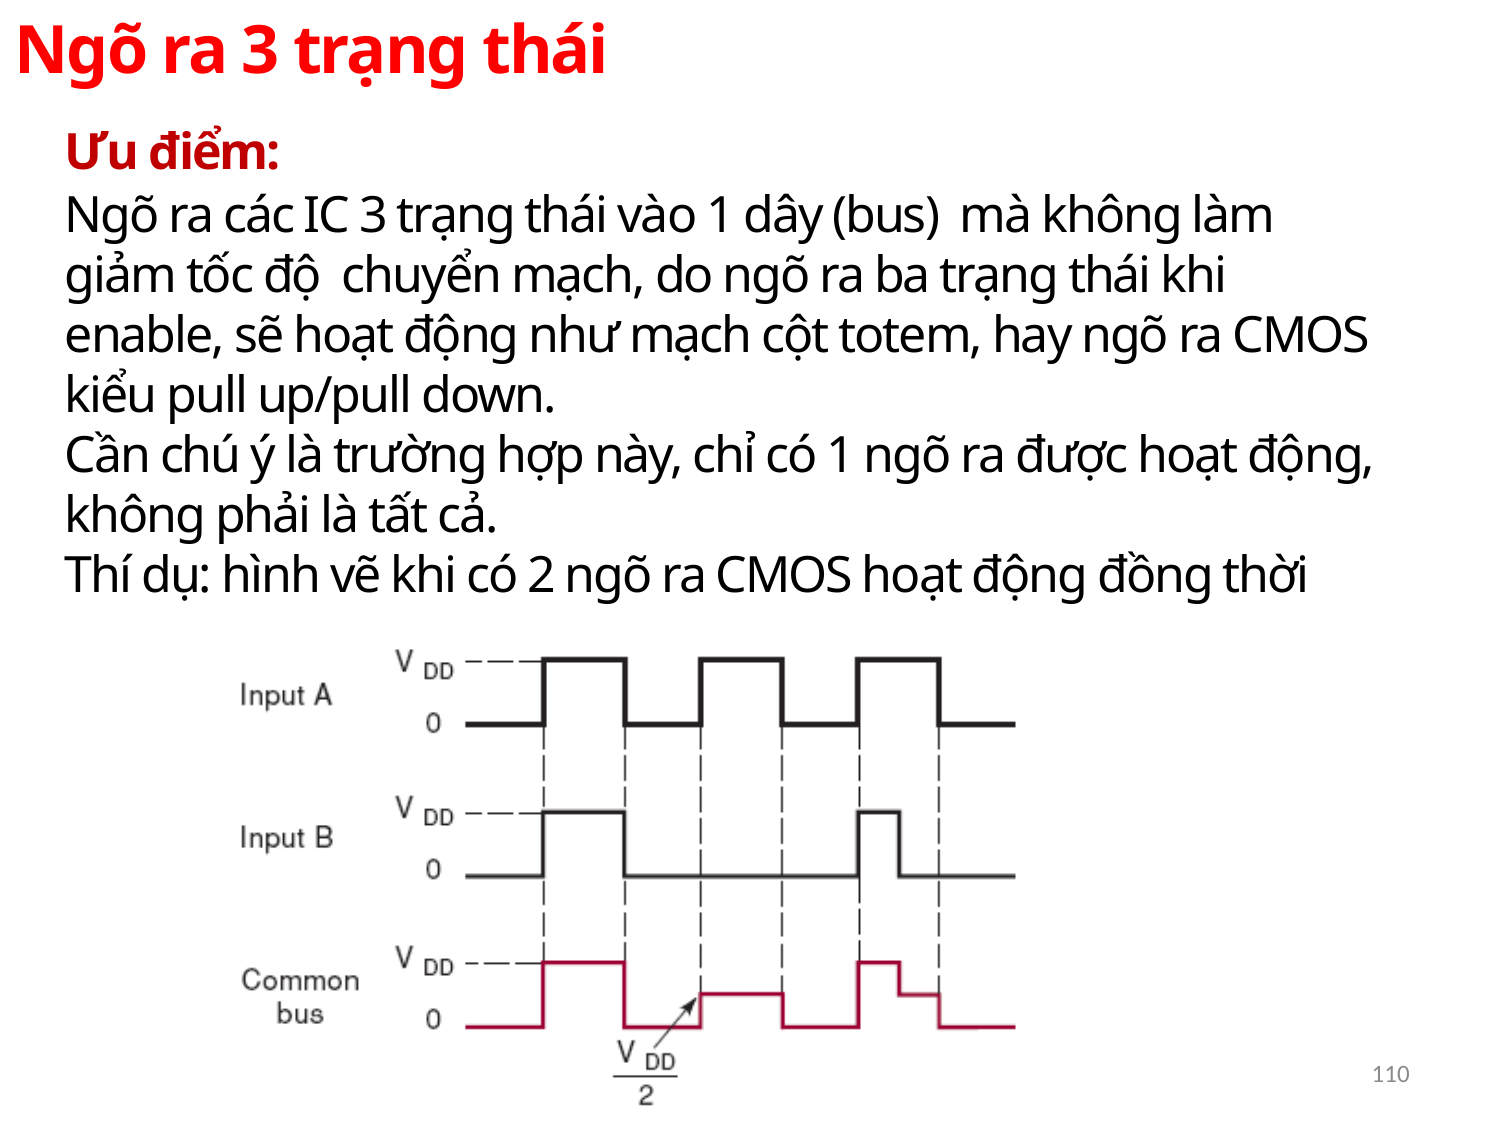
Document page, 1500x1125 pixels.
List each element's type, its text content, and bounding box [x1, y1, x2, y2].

picture [210, 624, 1076, 1111]
text_box Ngõ ra 3 trạng thái [0, 0, 1313, 95]
text_box Ngõ ra các IC 3 trạng thái vào 1 dây (bus) mà không làm giảm tốc độ chuyển mạch, do ngõ ra ba trạng thái khi enable, sẽ hoạt động như mạch cột totem, hay ngõ ra CMOS kiểu pull up/pull down. Cần chú ý là trường hợp này, chỉ có 1 ngõ ra được hoạt động, không phải là tất cả. Thí dụ: hình vẽ khi có 2 ngõ ra CMOS hoạt động đồng thời [49, 174, 1388, 610]
slide_number 110 [1079, 1042, 1425, 1103]
text_box Ưu điểm: [49, 112, 1250, 174]
